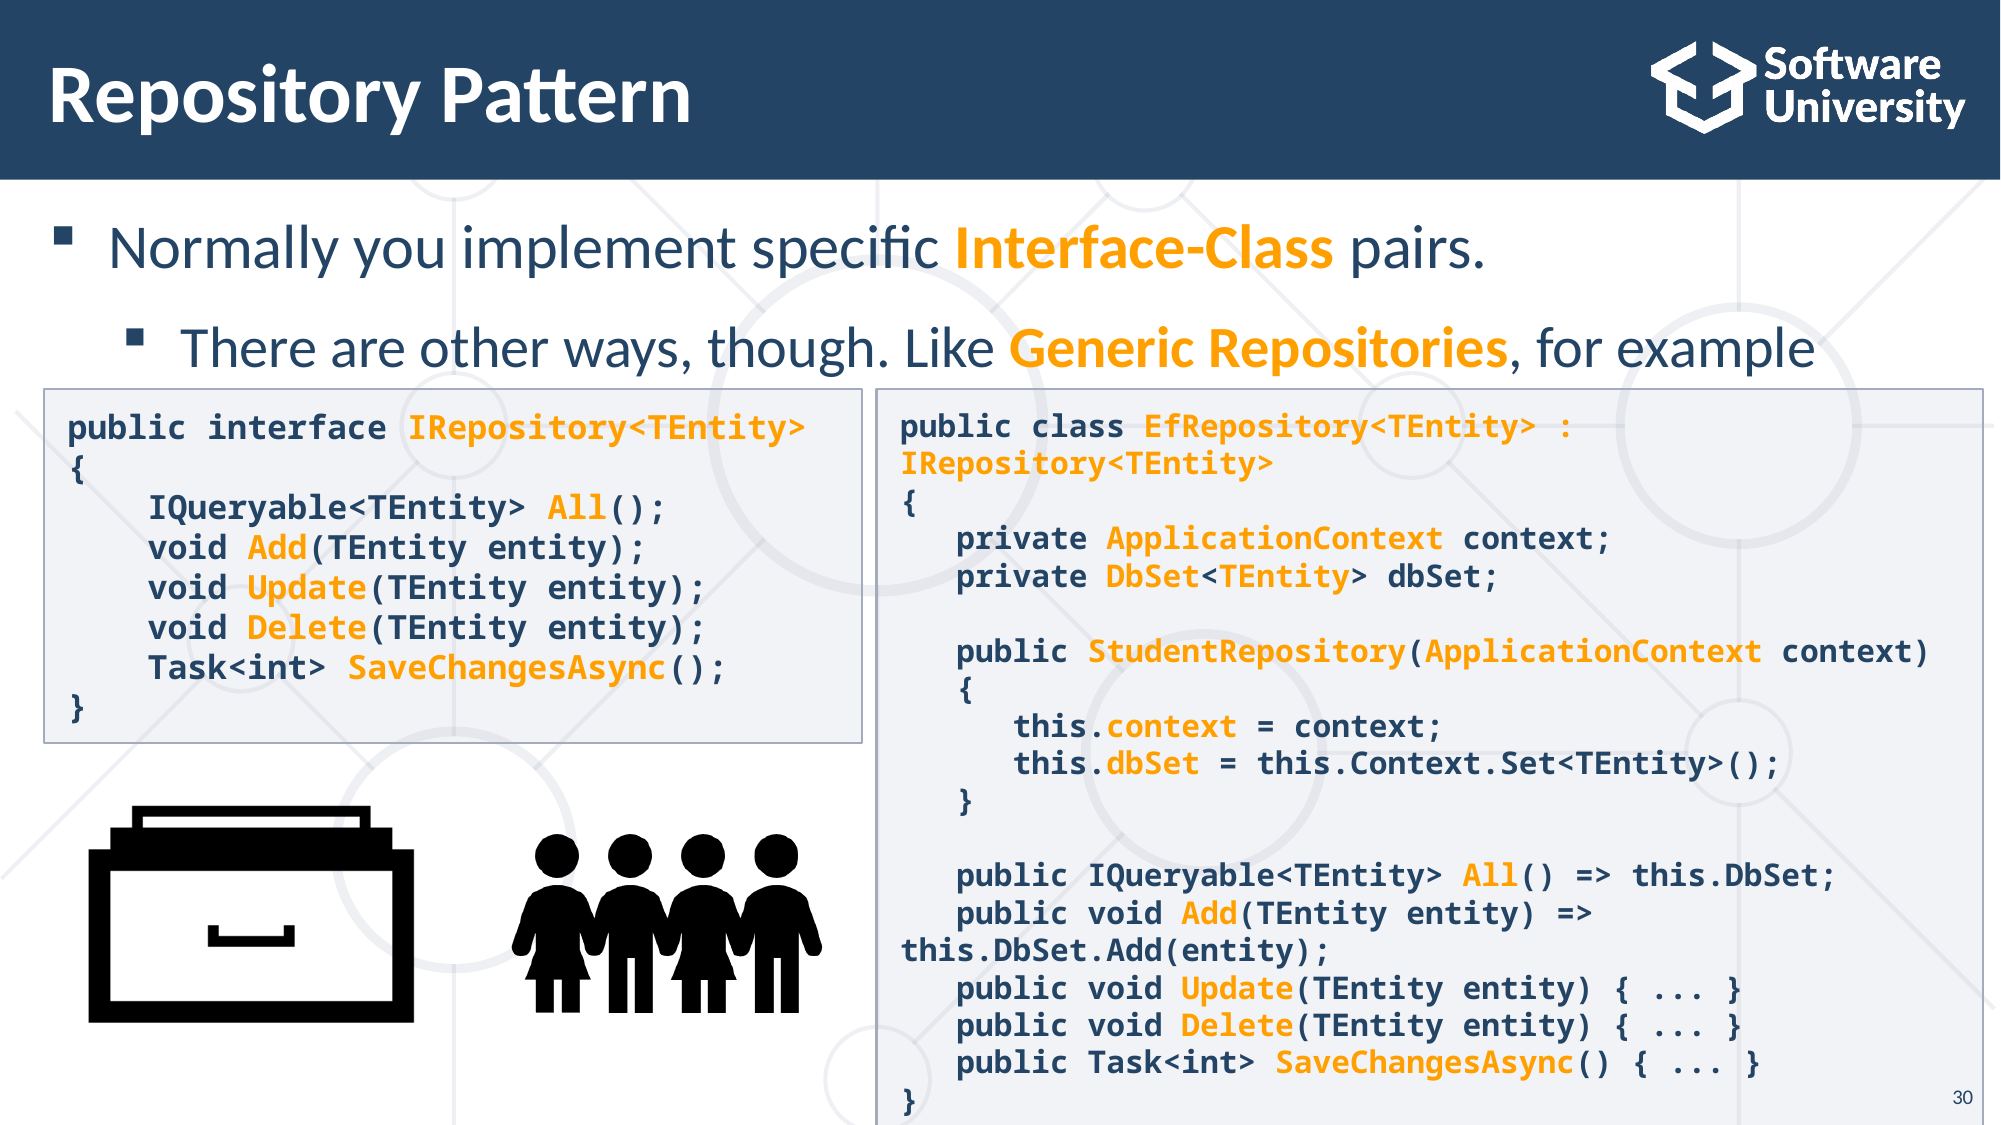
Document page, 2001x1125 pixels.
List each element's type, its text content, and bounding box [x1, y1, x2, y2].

picture [78, 741, 425, 1088]
slide_number 30 [1927, 1067, 1989, 1117]
text_box public class EfRepository<TEntity> : IRepository<TEntity> { private ApplicationContext context; private DbSet<TEntity> dbSet; public StudentRepository(ApplicationContext context) { this.context = context; this.dbSet = this.Context.Set<TEntity>(); } public IQueryable<TEntity> All() => this.DbSet; public void Add(TEntity entity) => this.DbSet.Add(entity); public void Update(TEntity entity) { ... } public void Delete(TEntity entity) { ... } public Task<int> SaveChangesAsync() { ... } } [876, 388, 1983, 1125]
title Repository Pattern [31, 16, 1625, 162]
list Normally you implement specific Interface-Class pairs. There are other ways, though. Like Generic Repositories, for example [31, 196, 1970, 397]
picture [488, 753, 840, 1104]
text_box public interface IRepository<TEntity> { IQueryable<TEntity> All(); void Add(TEntity entity); void Update(TEntity entity); void Delete(TEntity entity); Task<int> SaveChangesAsync(); } [43, 388, 863, 744]
picture [1651, 41, 1966, 134]
